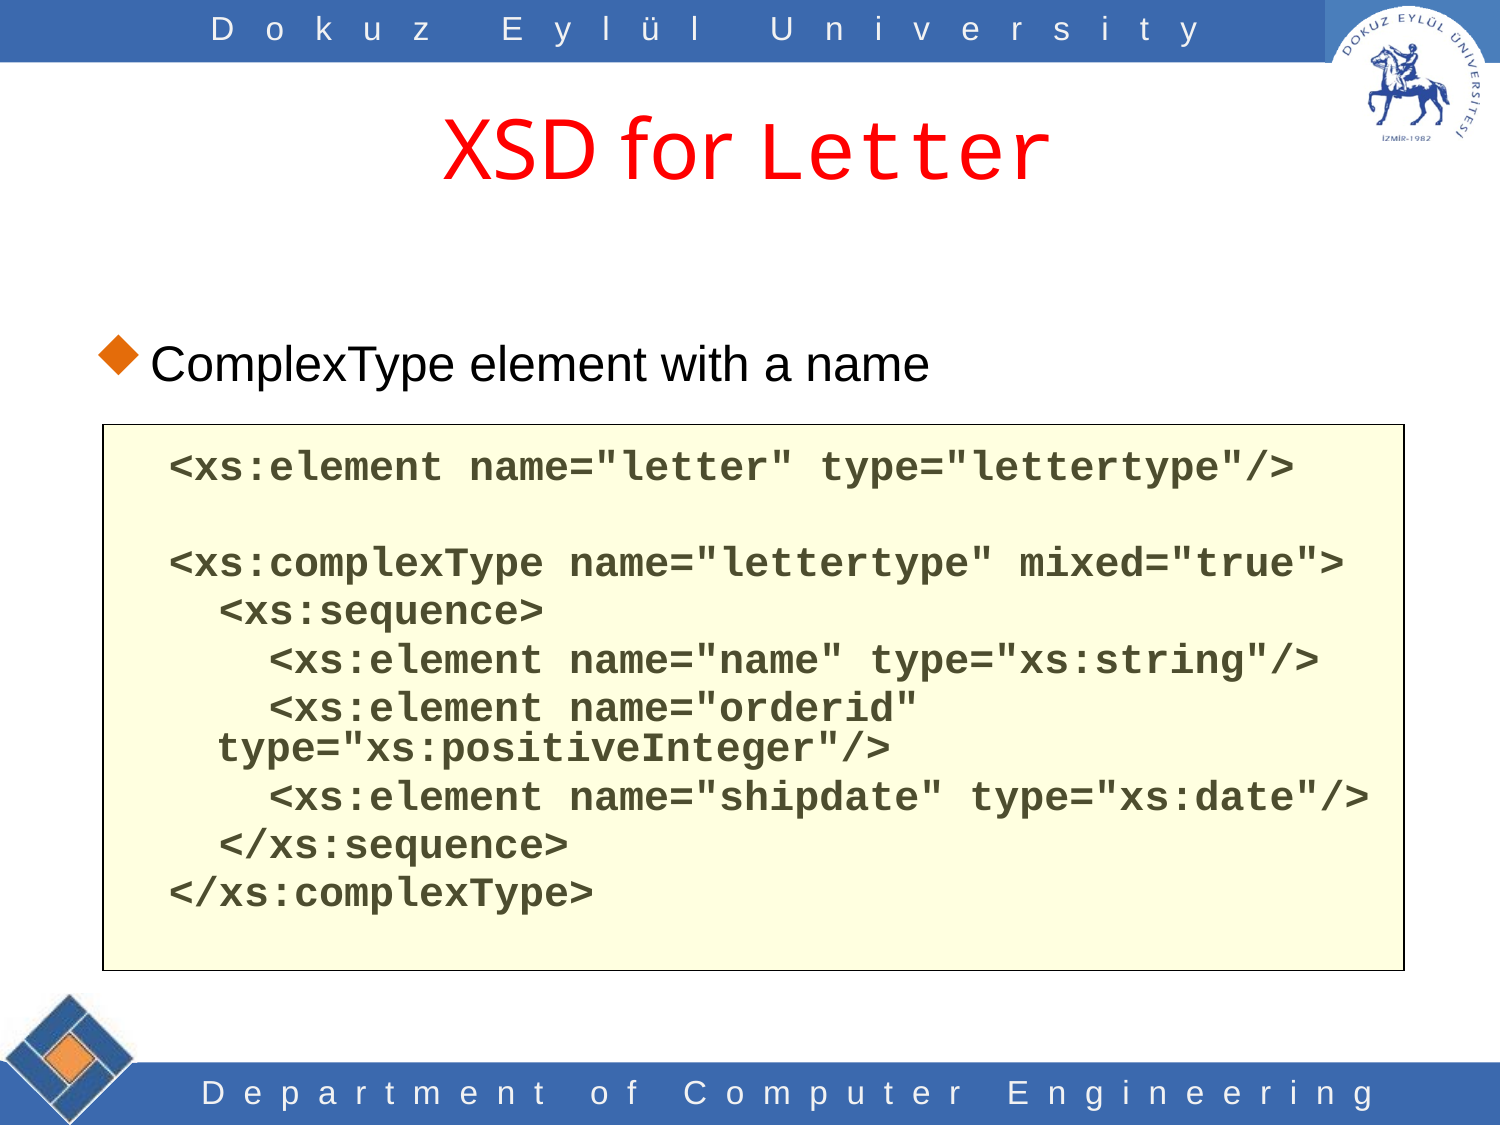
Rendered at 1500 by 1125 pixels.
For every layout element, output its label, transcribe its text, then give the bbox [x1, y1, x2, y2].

title XSD for Letter [75, 60, 1425, 233]
picture [1325, 0, 1500, 150]
list ComplexType element with a name <xs:element name="letter" type="lettertype"/> <xs:complexType name="lettertype" mixed="true"> <xs:sequence> <xs:element name="name" type="xs:string"/> <xs:element name="orderid" type="xs:positiveInteger"/> <xs:element name="shipdate" type="xs:date"/> </xs:sequence> </xs:complexType> [78, 276, 1429, 1045]
picture [0, 993, 138, 1124]
text_box [103, 424, 1405, 971]
